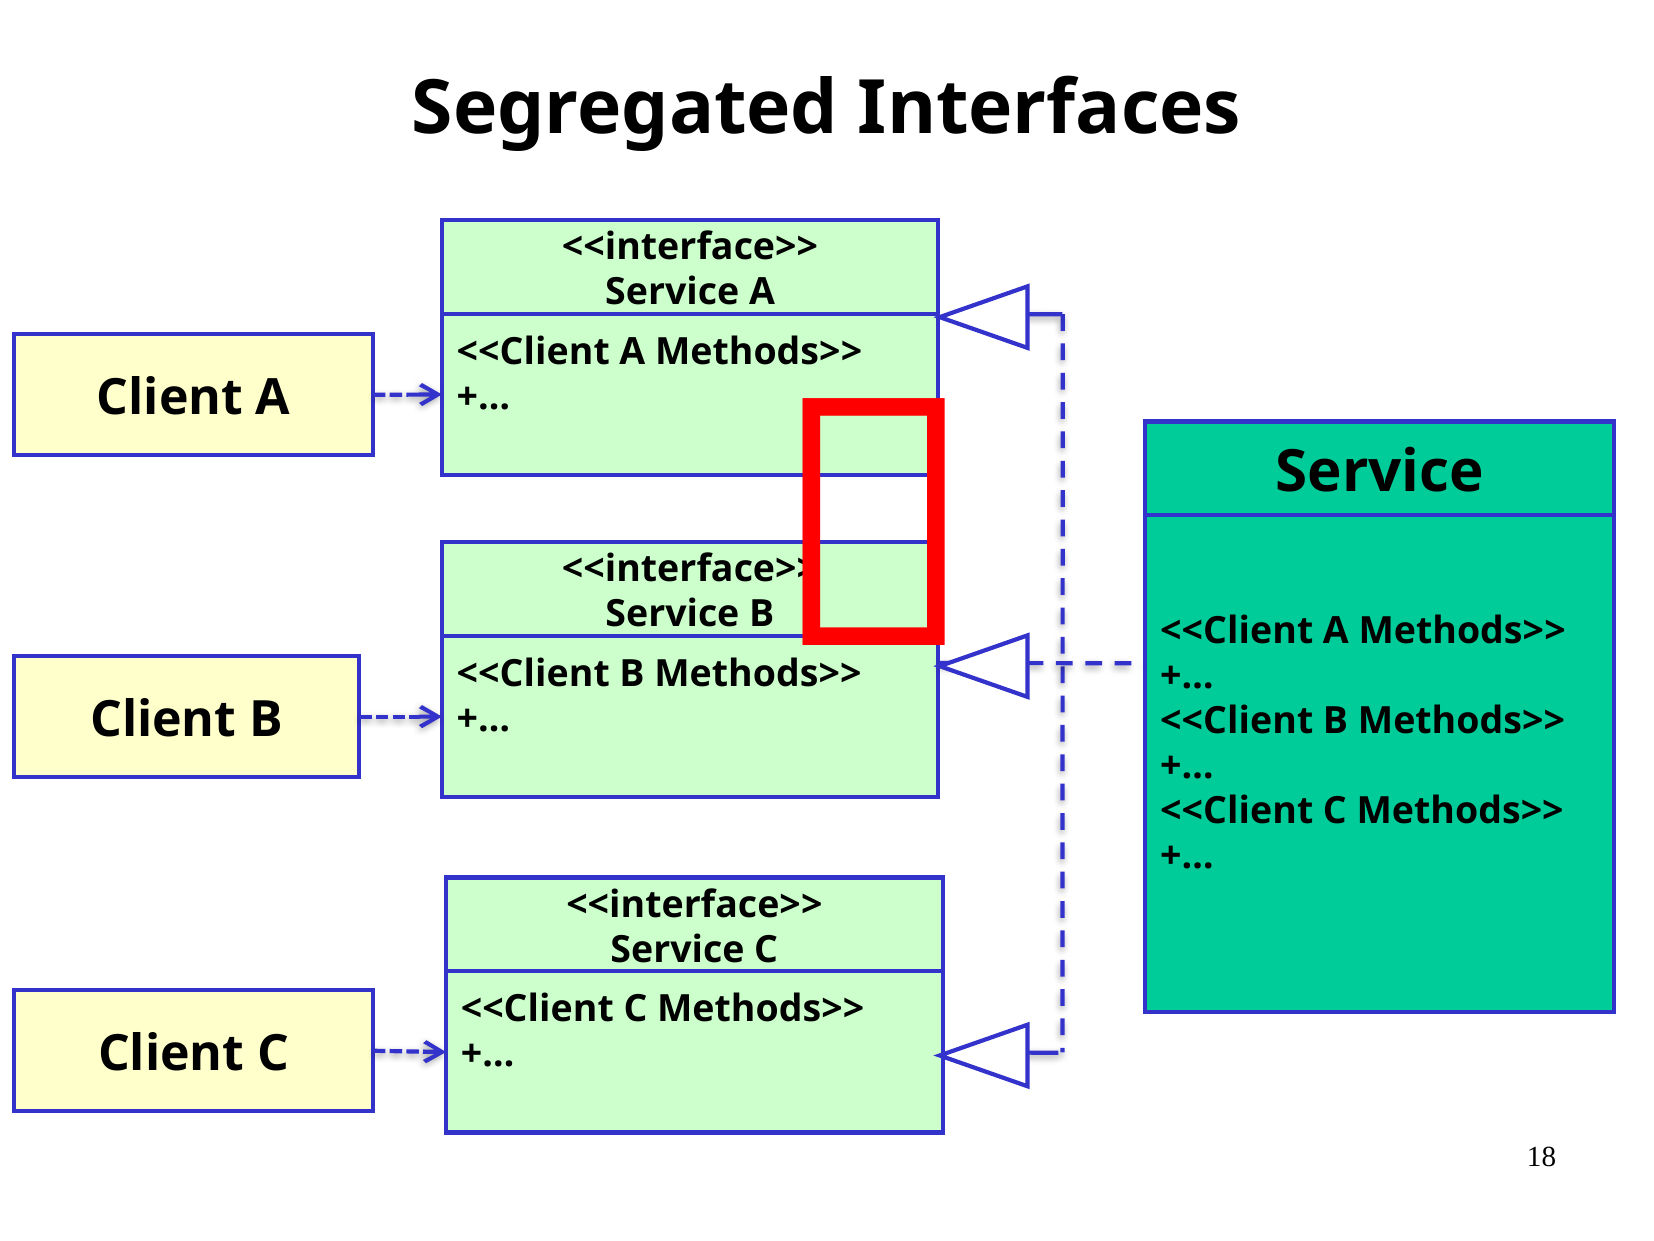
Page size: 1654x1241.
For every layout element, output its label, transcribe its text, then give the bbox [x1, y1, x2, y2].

title Segregated Interfaces [82, 54, 1571, 166]
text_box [14, 219, 1615, 1133]
